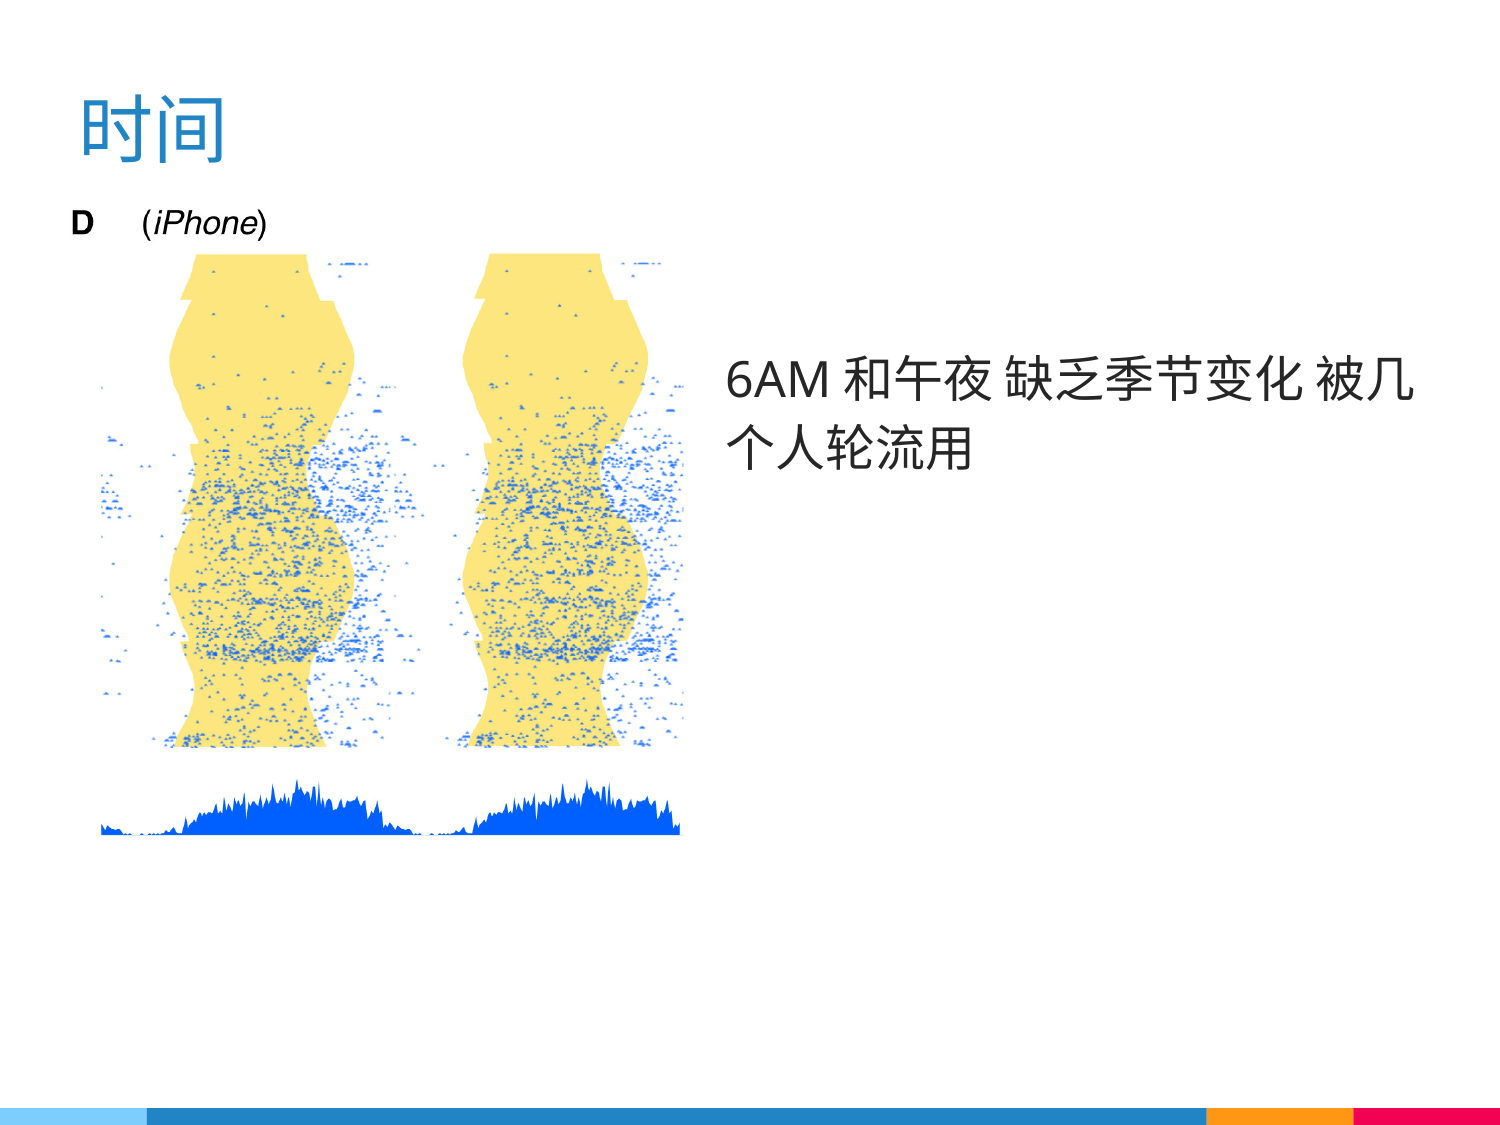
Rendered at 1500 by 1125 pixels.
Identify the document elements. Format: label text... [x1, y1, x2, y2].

picture [62, 187, 711, 840]
text_box 6AM和午夜 缺乏季节变化 被几个人轮流用 [710, 187, 1437, 1018]
title 时间 [63, 0, 1124, 187]
